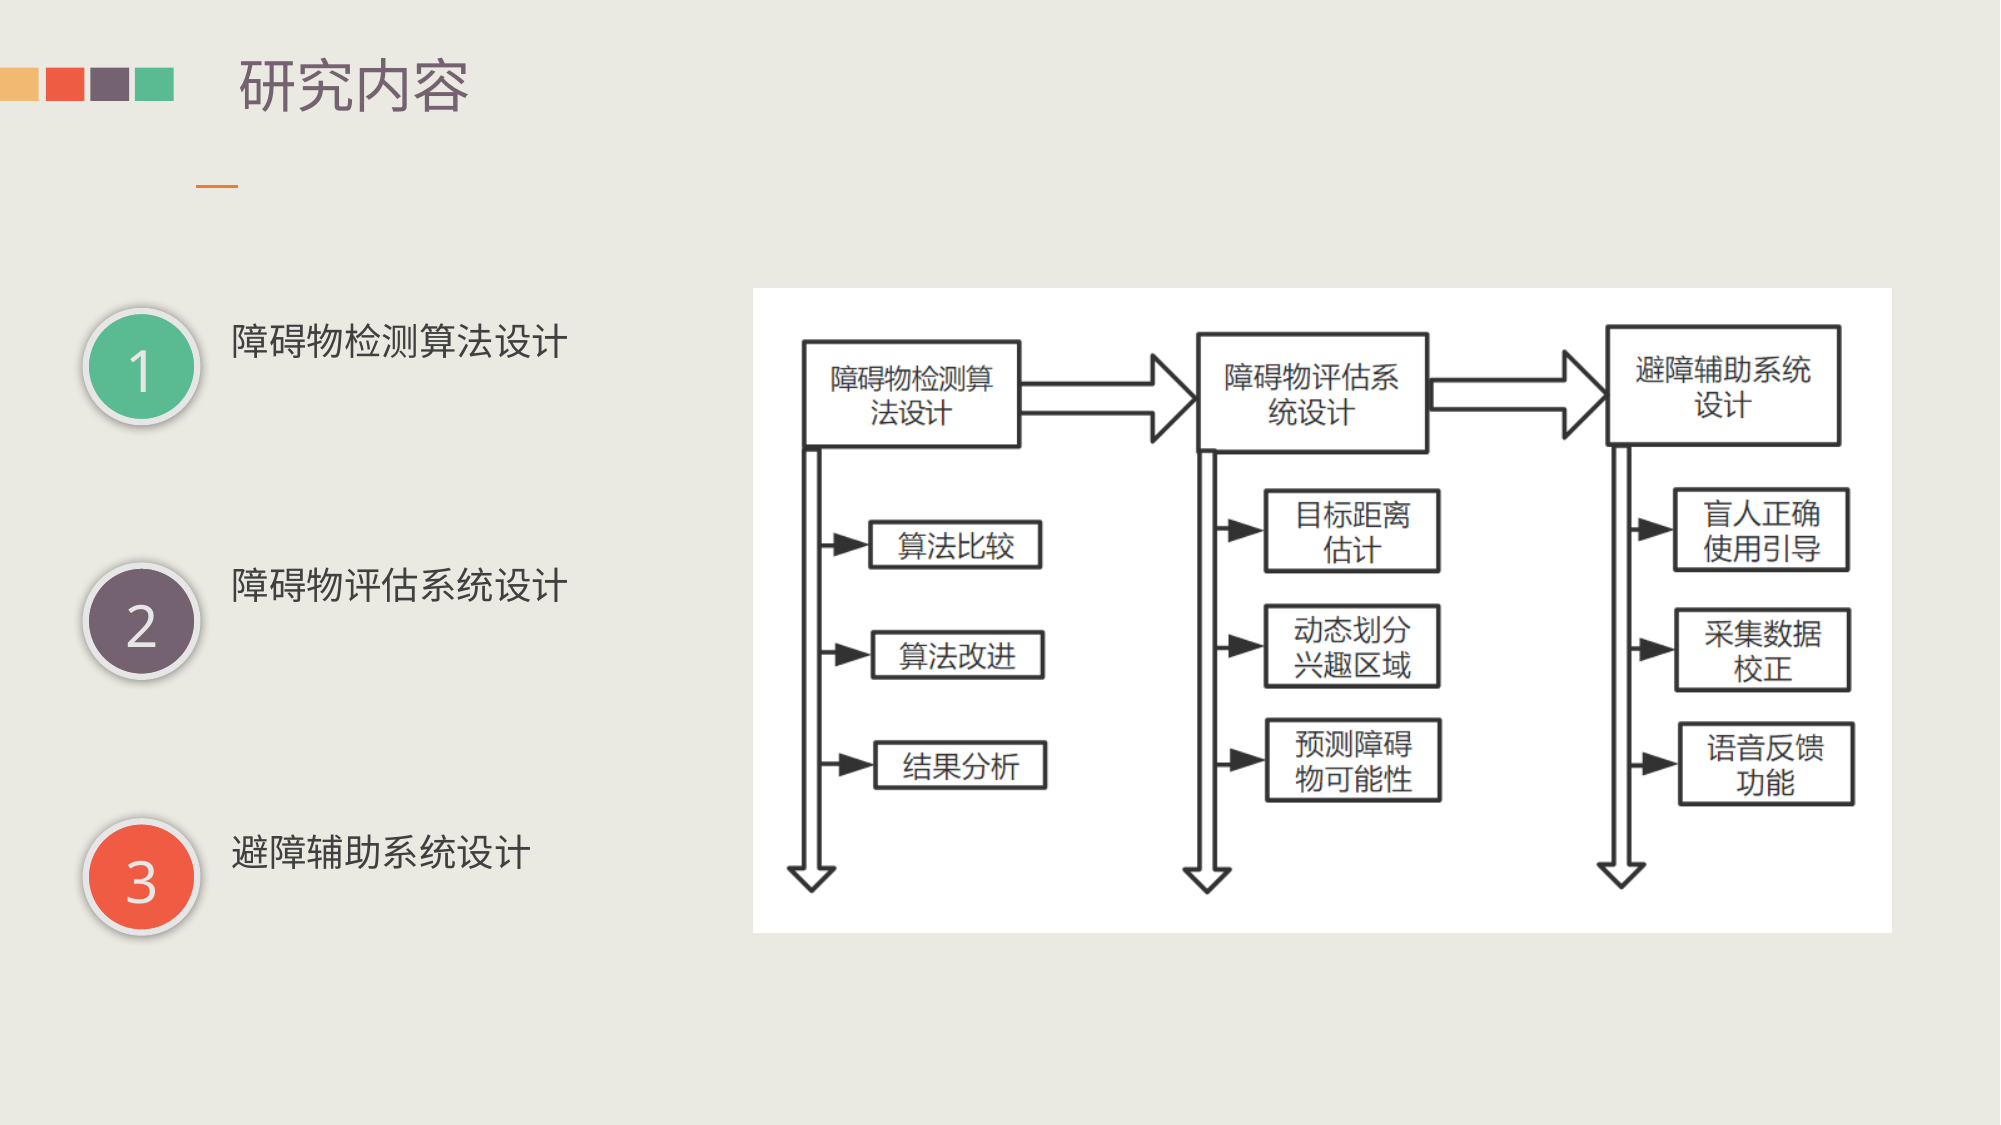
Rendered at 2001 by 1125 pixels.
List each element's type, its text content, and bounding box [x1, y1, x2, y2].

text_box 研究内容 [238, 49, 837, 120]
text_box 障碍物检测算法设计 [217, 310, 753, 371]
text_box 避障辅助系统设计 [217, 821, 753, 882]
text_box 2 [85, 565, 198, 677]
text_box 1 [85, 310, 198, 423]
picture [753, 288, 1892, 933]
text_box 障碍物评估系统设计 [217, 554, 753, 615]
text_box 3 [85, 821, 198, 933]
